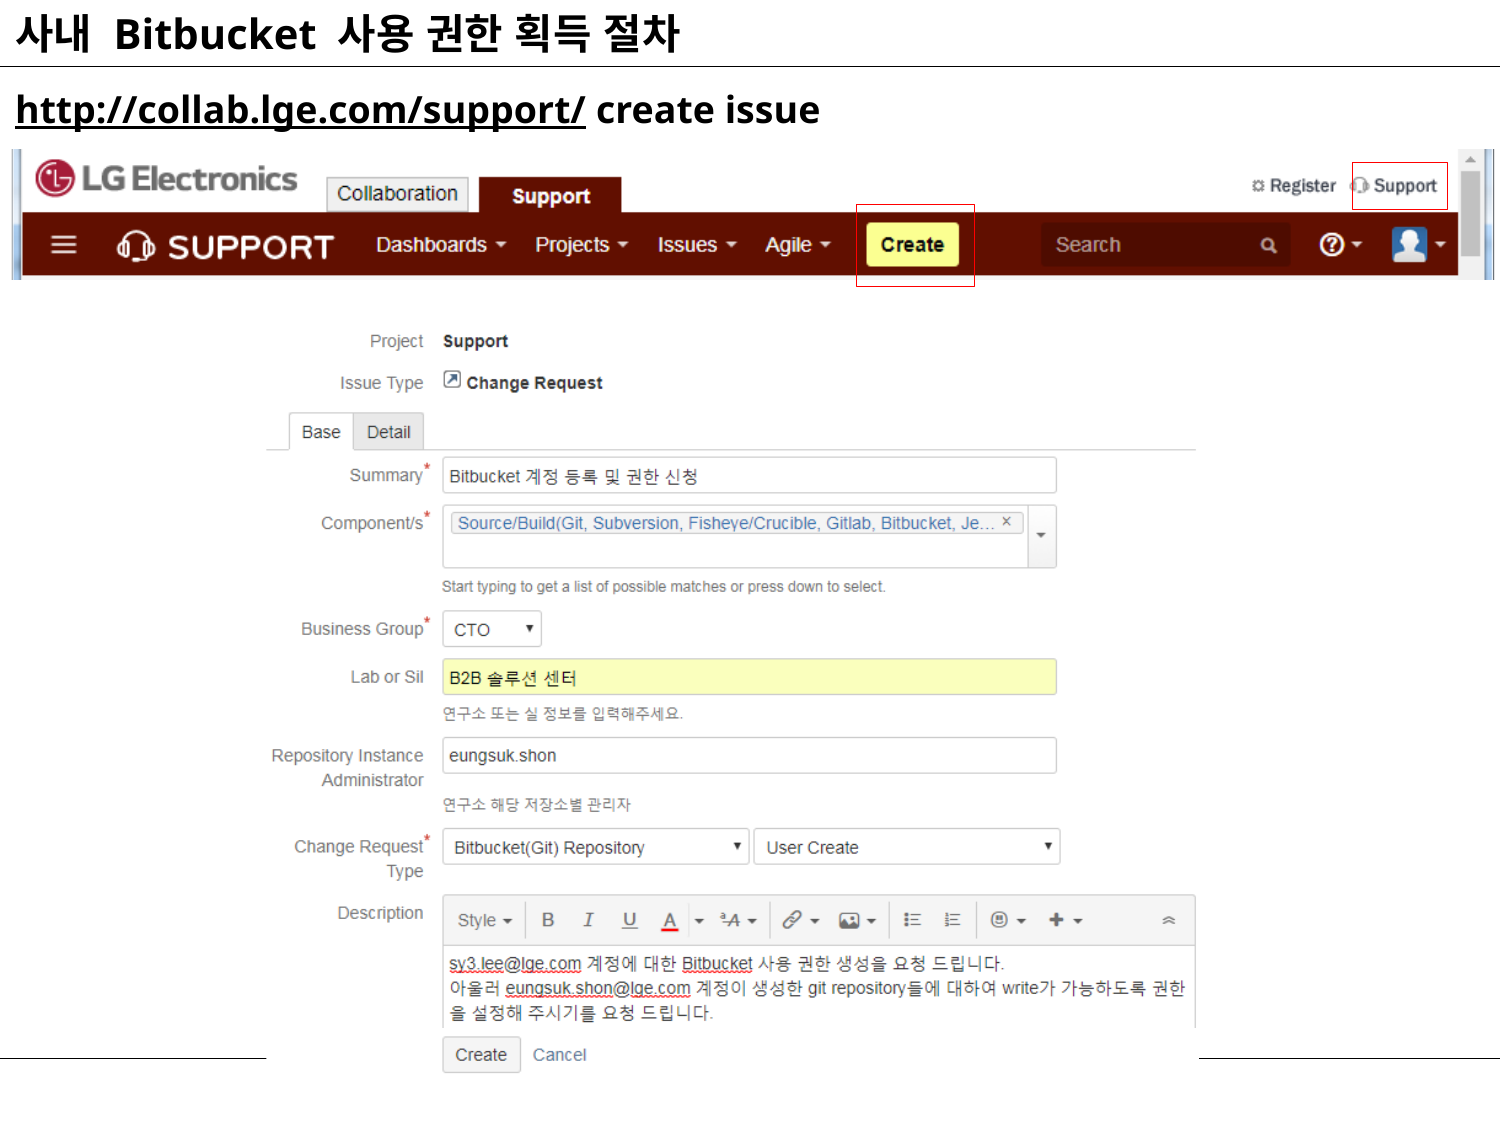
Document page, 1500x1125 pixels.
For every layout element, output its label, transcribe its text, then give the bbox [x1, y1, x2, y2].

list http://collab.lge.com/support/ create issue [0, 78, 1500, 185]
title 사내 Bitbucket 사용 권한 획득 절차 [0, 0, 1500, 67]
picture [11, 148, 1495, 281]
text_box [266, 314, 1200, 1084]
